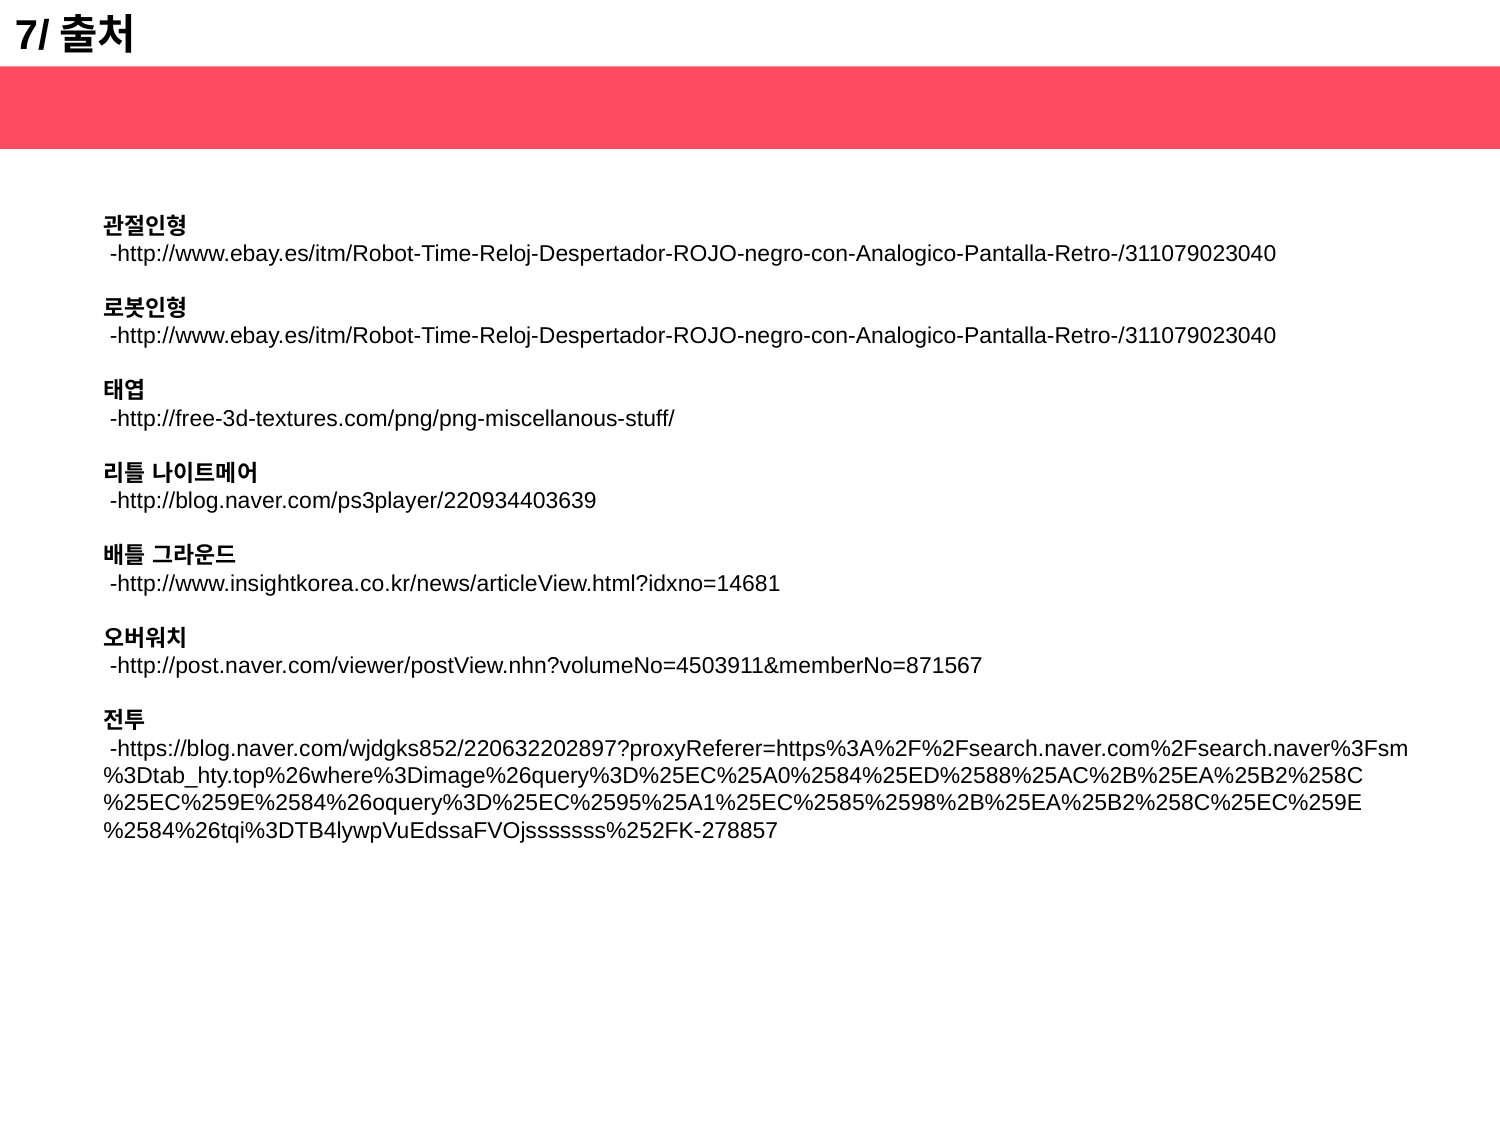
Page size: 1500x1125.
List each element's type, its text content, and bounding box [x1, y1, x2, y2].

text_box [0, 64, 1500, 151]
text_box 관절인형 -http://www.ebay.es/itm/Robot-Time-Reloj-Despertador-ROJO-negro-con-Analogico-Pantalla-Retro-/311079023040 로봇인형 -http://www.ebay.es/itm/Robot-Time-Reloj-Despertador-ROJO-negro-con-Analogico-Pantalla-Retro-/311079023040 태엽 -http://free-3d-textures.com/png/png-miscellanous-stuff/ 리틀 나이트메어 -http://blog.naver.com/ps3player/220934403639 배틀 그라운드 -http://www.insightkorea.co.kr/news/articleView.html?idxno=14681 오버워치 -http://post.naver.com/viewer/postView.nhn?volumeNo=4503911&memberNo=871567 전투 -https://blog.naver.com/wjdgks852/220632202897?proxyReferer=https%3A%2F%2Fsearch.naver.com%2Fsearch.naver%3Fsm%3Dtab_hty.top%26where%3Dimage%26query%3D%25EC%25A0%2584%25ED%2588%25AC%2B%25EA%25B2%258C%25EC%259E%2584%26oquery%3D%25EC%2595%25A1%25EC%2585%2598%2B%25EA%25B2%258C%25EC%259E%2584%26tqi%3DTB4lywpVuEdssaFVOjsssssss%252FK-278857 [88, 203, 1447, 878]
text_box 7/출처 [0, 0, 502, 65]
